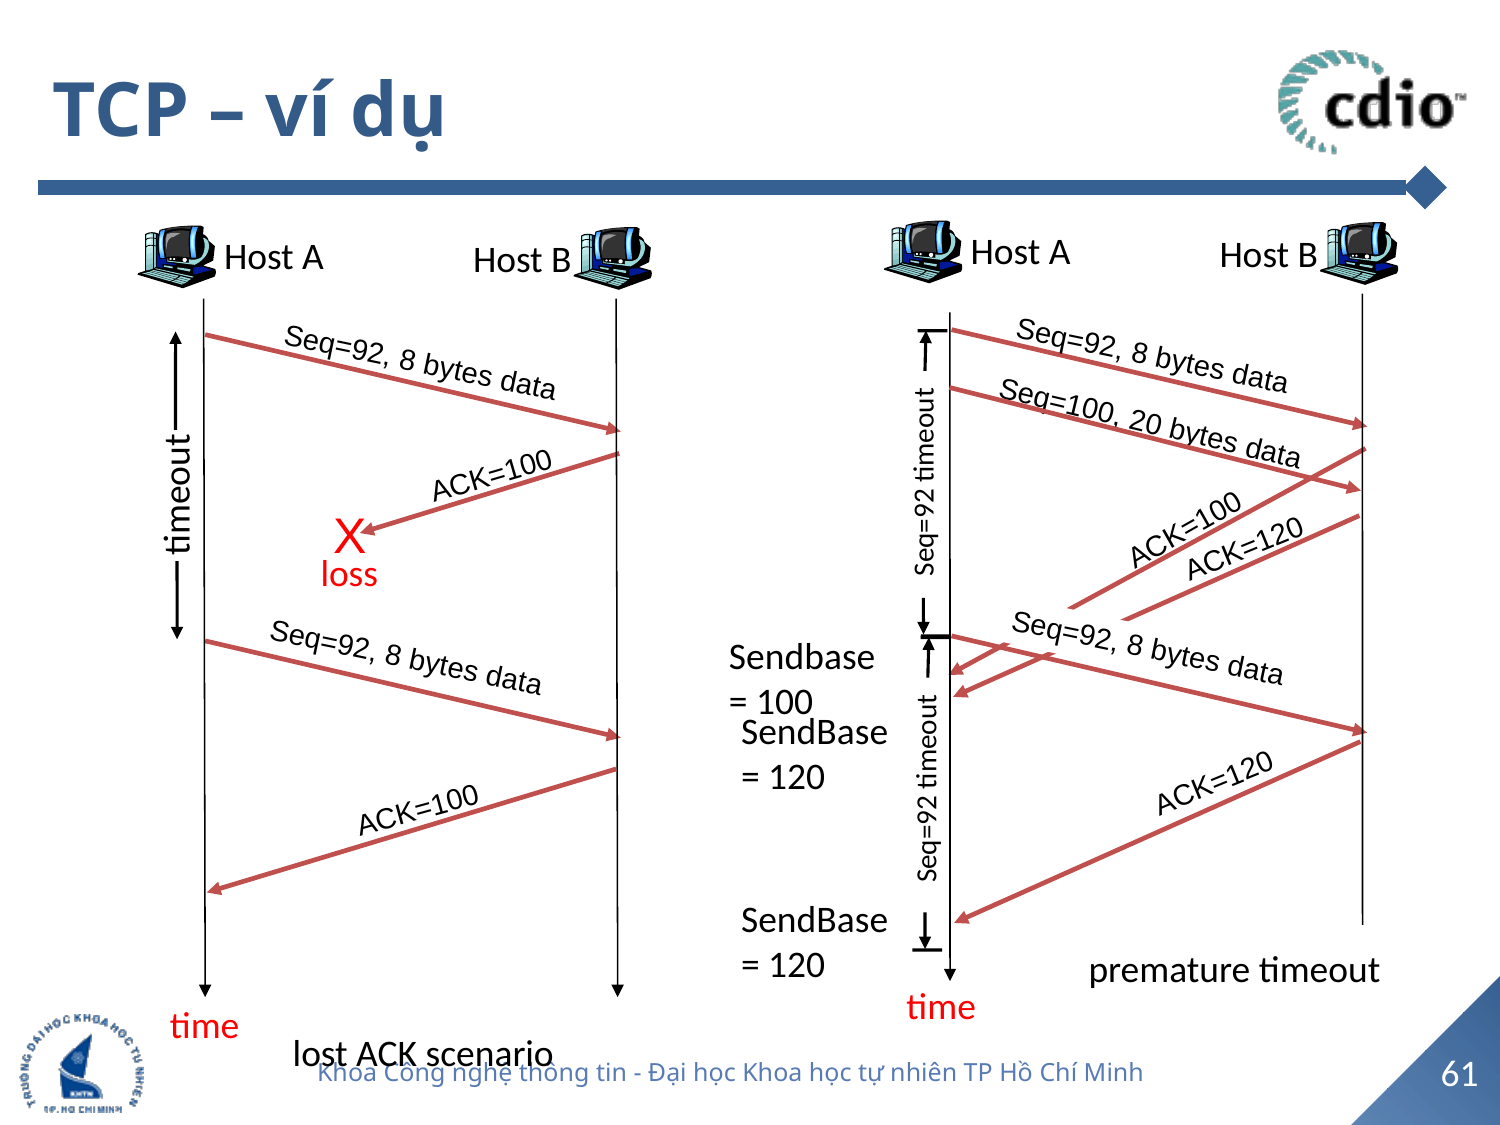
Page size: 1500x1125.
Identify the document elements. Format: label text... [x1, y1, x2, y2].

text_box Seq=92, 8 bytes data [992, 591, 1304, 703]
text_box Host B [1204, 223, 1315, 283]
title TCP – ví dụ [37, 12, 1473, 200]
text_box [922, 644, 935, 678]
text_box [1299, 410, 1362, 430]
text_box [883, 219, 964, 284]
text_box ACK=120 [1131, 727, 1298, 834]
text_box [1319, 221, 1400, 286]
text_box Seq=100, 20 bytes data [982, 358, 1323, 478]
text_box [896, 330, 951, 637]
text_box SendBase = 120 [726, 699, 904, 805]
text_box [943, 642, 957, 973]
text_box [954, 636, 1362, 737]
text_box Seq=92 timeout [899, 679, 950, 898]
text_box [137, 224, 654, 1083]
text_box ACK=120 [1162, 493, 1328, 600]
text_box Sendbase = 100 [714, 624, 891, 730]
text_box Seq=92, 8 bytes data [997, 299, 1309, 411]
text_box ACK=100 [1104, 468, 1264, 589]
text_box [954, 388, 1361, 494]
text_box [953, 657, 1041, 698]
text_box [951, 647, 999, 675]
text_box [954, 826, 1172, 924]
slide_number 61 [1419, 1041, 1500, 1102]
text_box SendBase = 120 [726, 887, 904, 993]
text_box premature timeout [1073, 937, 1396, 998]
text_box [887, 974, 996, 1036]
text_box Seq=100, 20 bytes data [979, 396, 1313, 486]
footer Khoa Công nghệ thông tin - Đại học Khoa học tự nhiên TP Hồ Chí Minh [187, 1043, 1275, 1104]
text_box Host A [964, 219, 1086, 280]
text_box [918, 912, 932, 949]
picture [18, 1014, 144, 1113]
